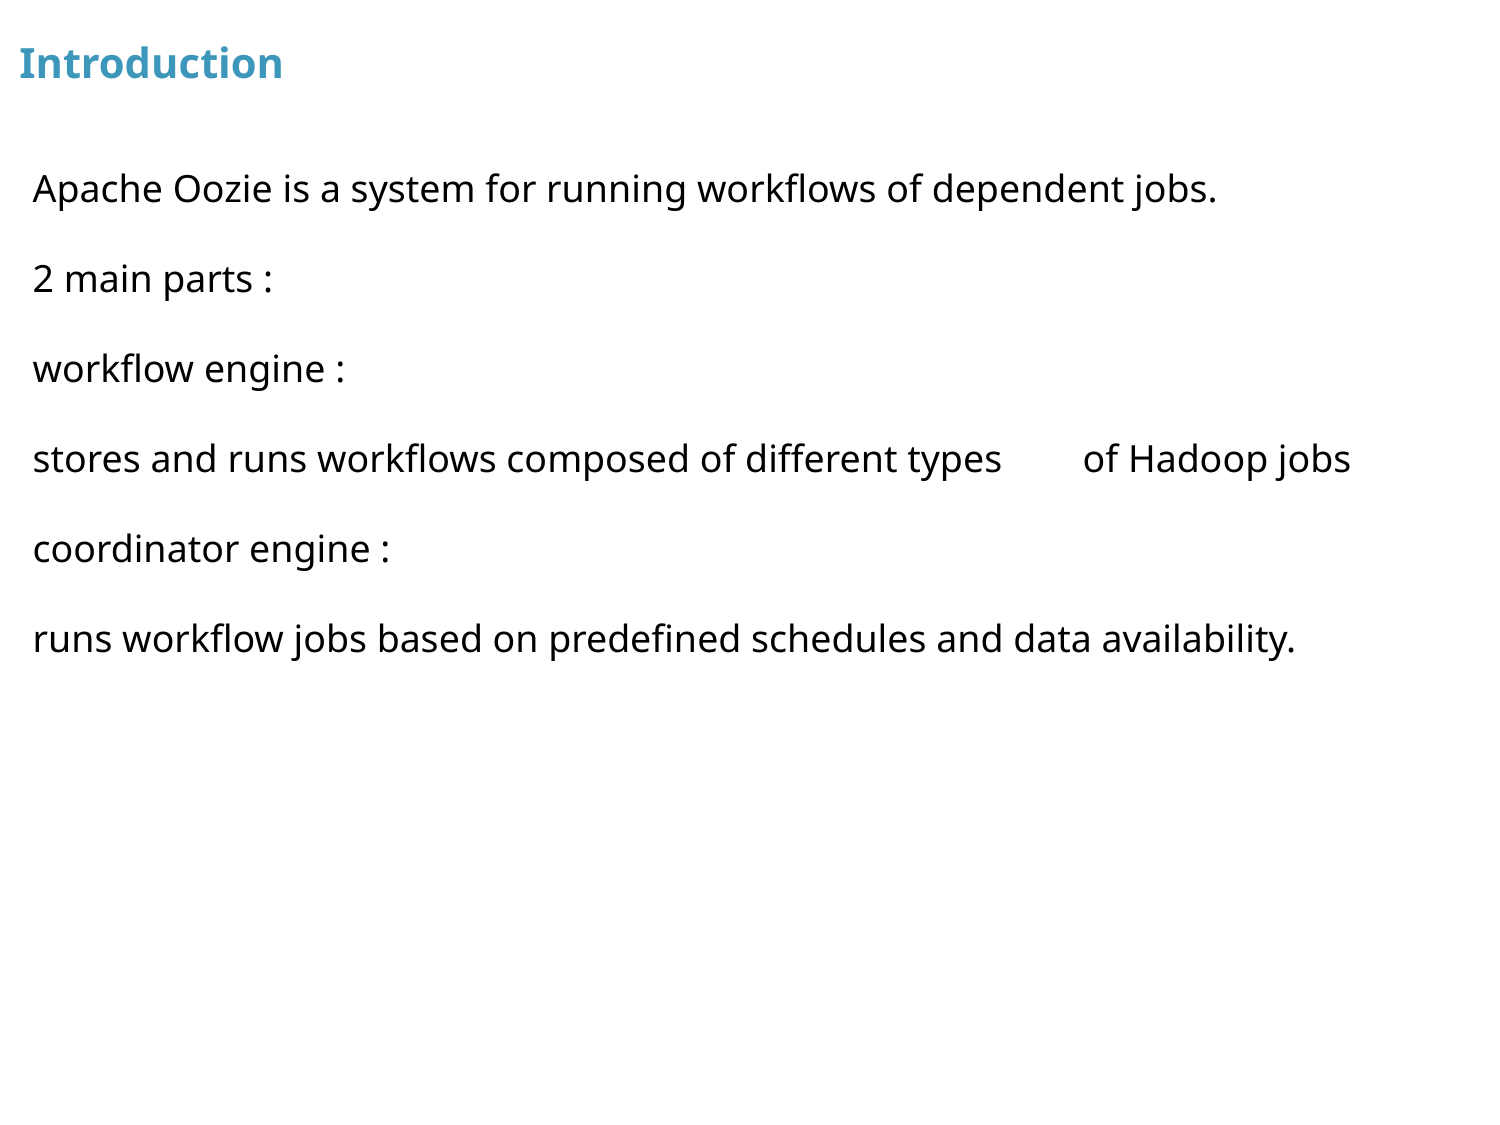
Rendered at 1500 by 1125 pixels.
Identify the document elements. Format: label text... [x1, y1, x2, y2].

text_box Apache Oozie is a system for running workflows of dependent jobs. 2 main parts : workflow engine : stores and runs workflows composed of different types of Hadoop jobs coordinator engine : runs workflow jobs based on predefined schedules and data availability. [18, 112, 1481, 938]
text_box Introduction [4, 29, 1488, 100]
